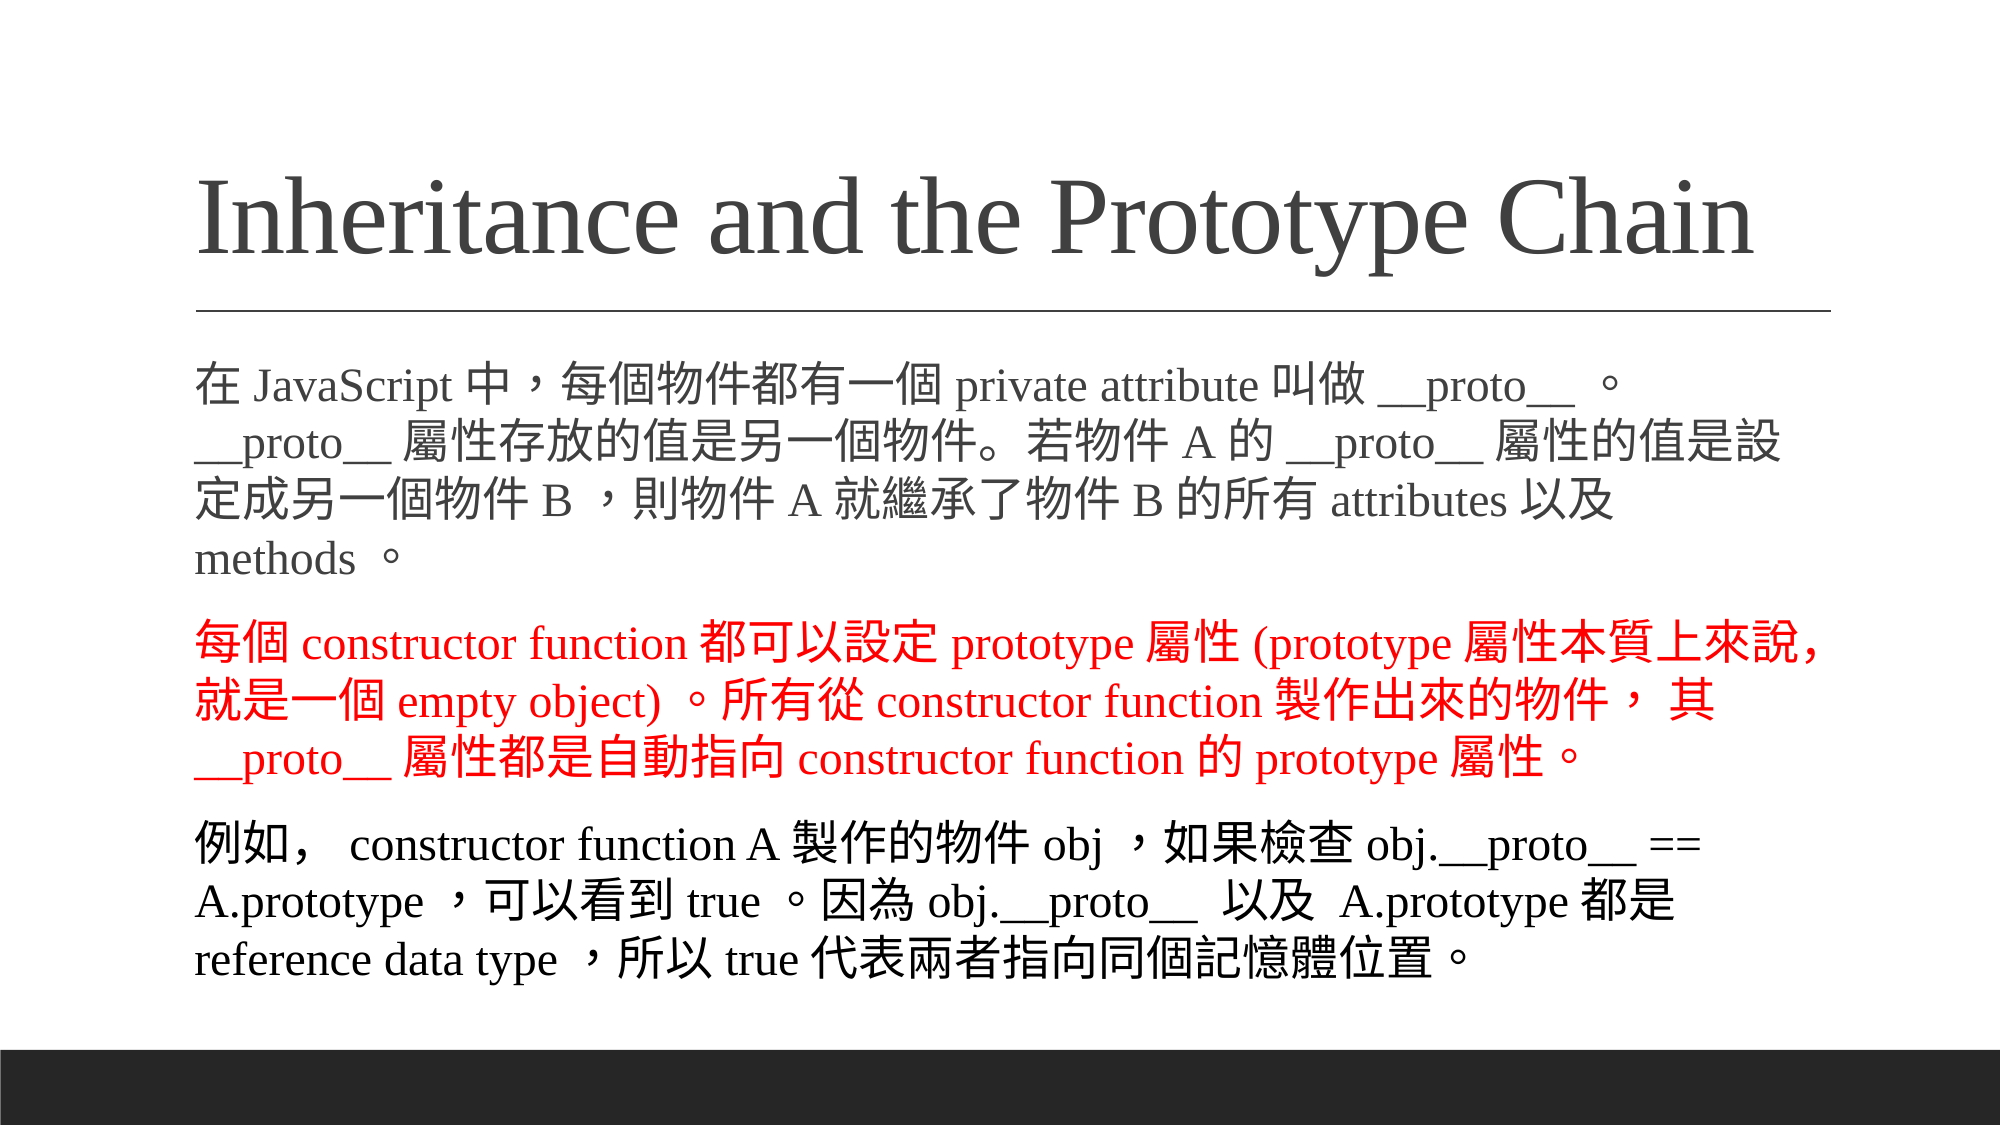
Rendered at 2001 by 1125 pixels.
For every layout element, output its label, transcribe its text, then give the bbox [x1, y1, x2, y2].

list 在JavaScript中，每個物件都有一個private attribute叫做__proto__。 __proto__屬性存放的值是另一個物件。若物件A的__proto__屬性的值是設定成另一個物件B，則物件A就繼承了物件B的所有attributes以及methods。 每個constructor function都可以設定prototype屬性(prototype屬性本質上來說，就是一個empty object)。所有從constructor function製作出來的物件， 其__proto__屬性都是自動指向constructor function的prototype屬性。 例如，constructor function A製作的物件obj，如果檢查obj.__proto__ == A.prototype，可以看到true。因為obj.__proto__ 以及 A.prototype都是 reference data type，所以true代表兩者指向同個記憶體位置。 [180, 345, 1830, 993]
title Inheritance and the Prototype Chain [180, 47, 1830, 285]
